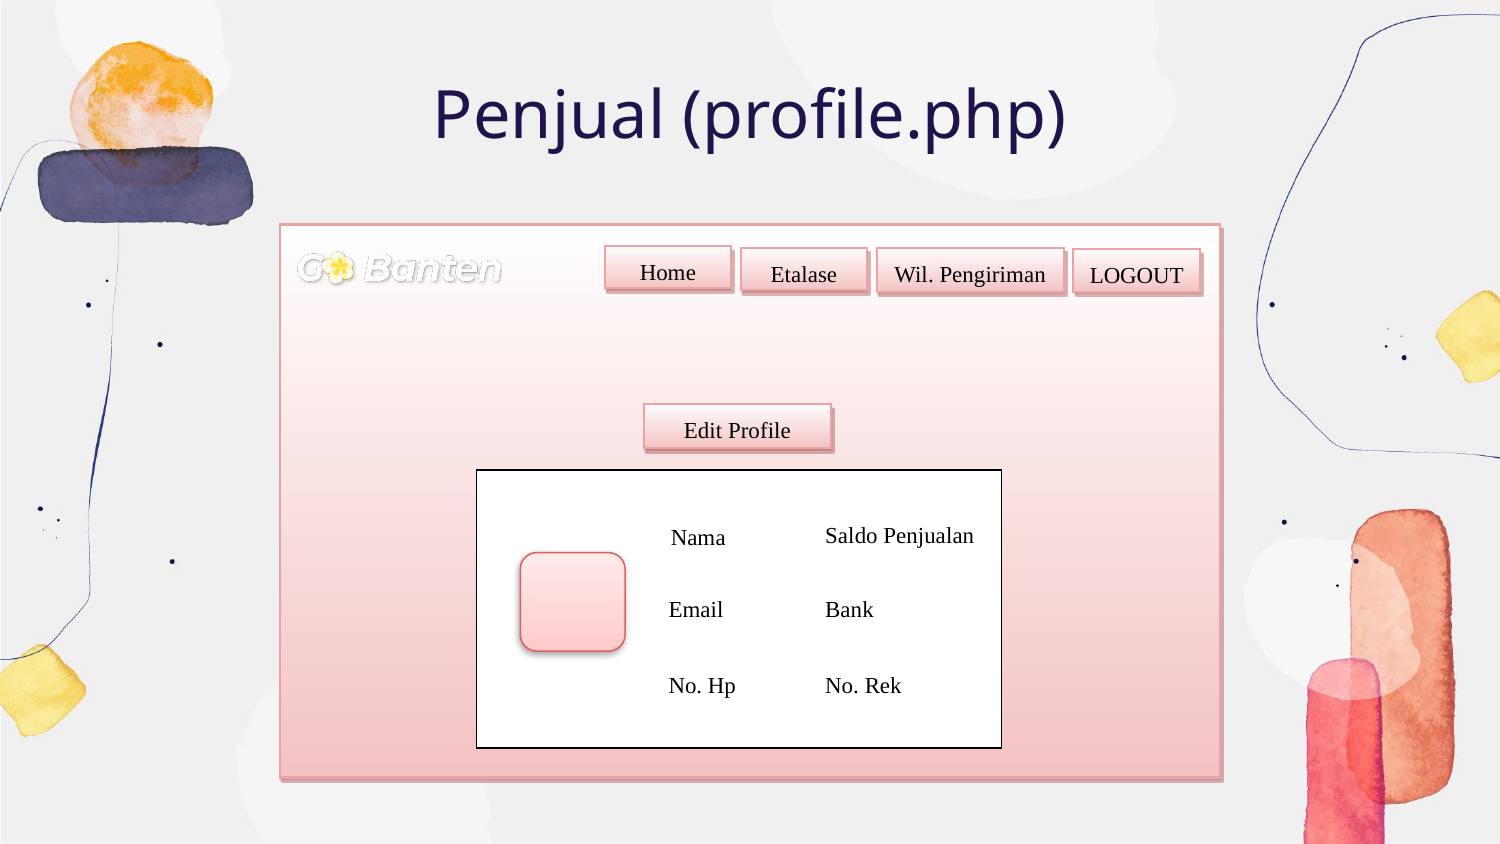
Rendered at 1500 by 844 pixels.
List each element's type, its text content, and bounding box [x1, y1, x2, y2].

picture [0, 0, 1500, 844]
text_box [279, 224, 1221, 778]
title Penjual (profile.php) [116, 71, 1383, 166]
